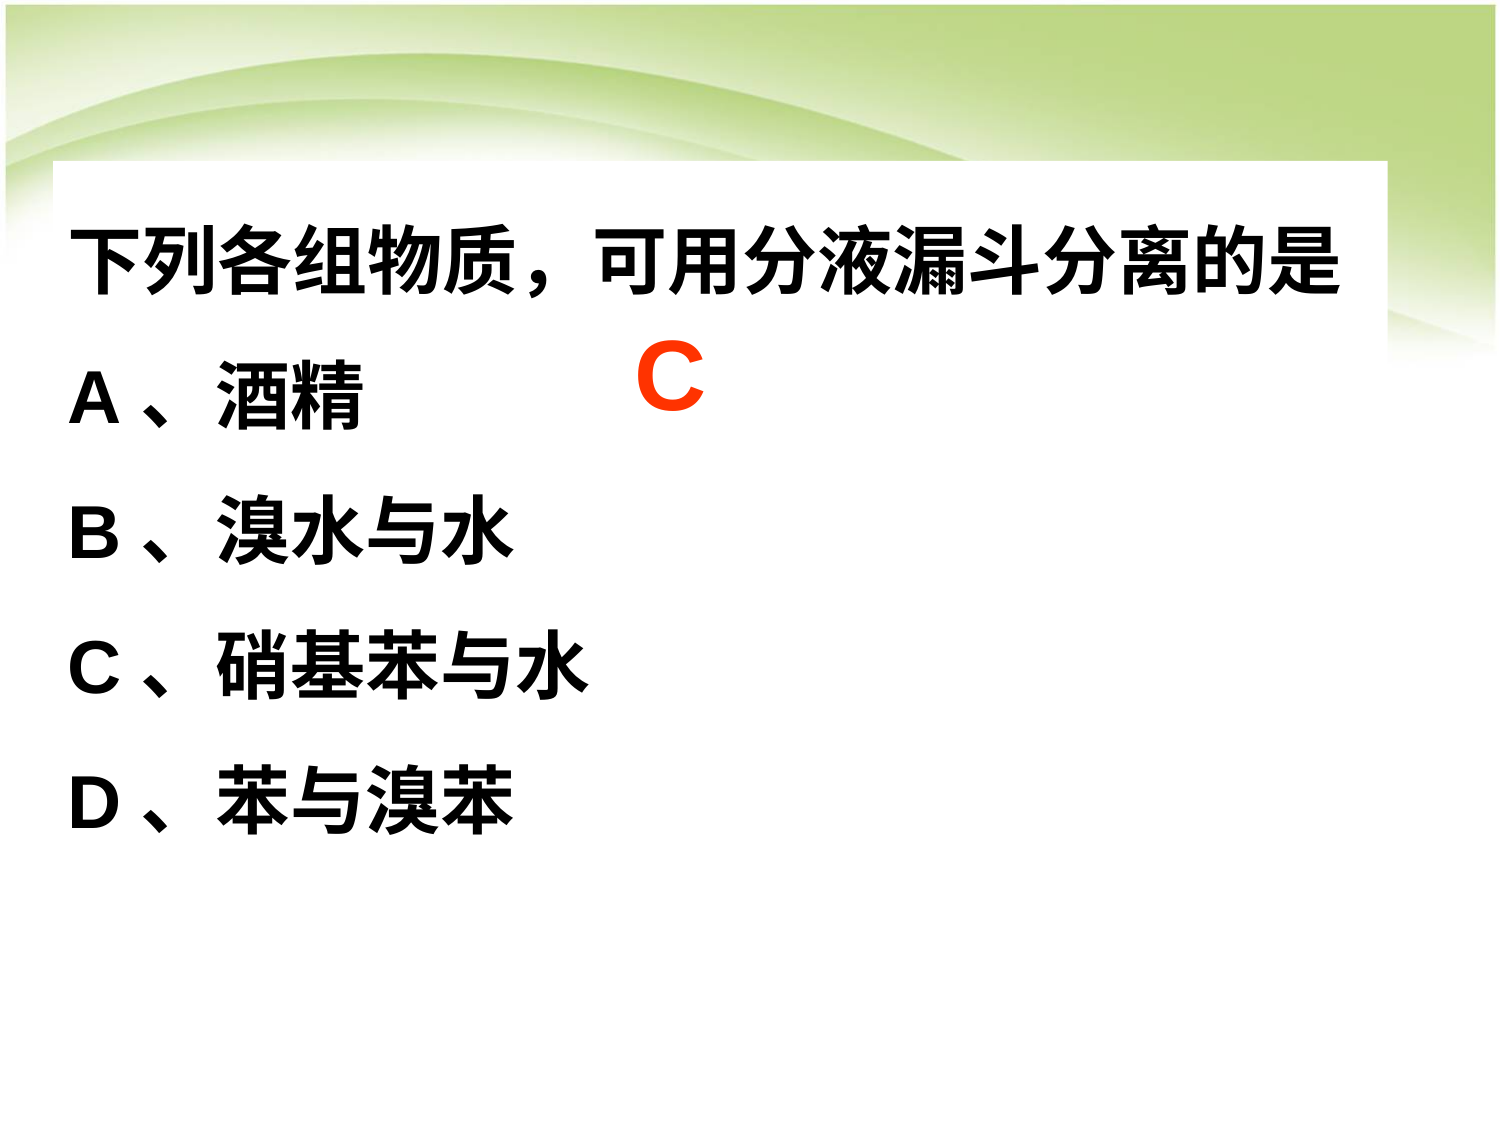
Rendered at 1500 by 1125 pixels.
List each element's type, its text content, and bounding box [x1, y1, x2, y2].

text_box C [620, 302, 739, 438]
text_box 下列各组物质，可用分液漏斗分离的是 A、酒精 B、溴水与水 C、硝基苯与水 D、苯与溴苯 [53, 160, 1388, 851]
picture [0, 0, 1500, 1125]
